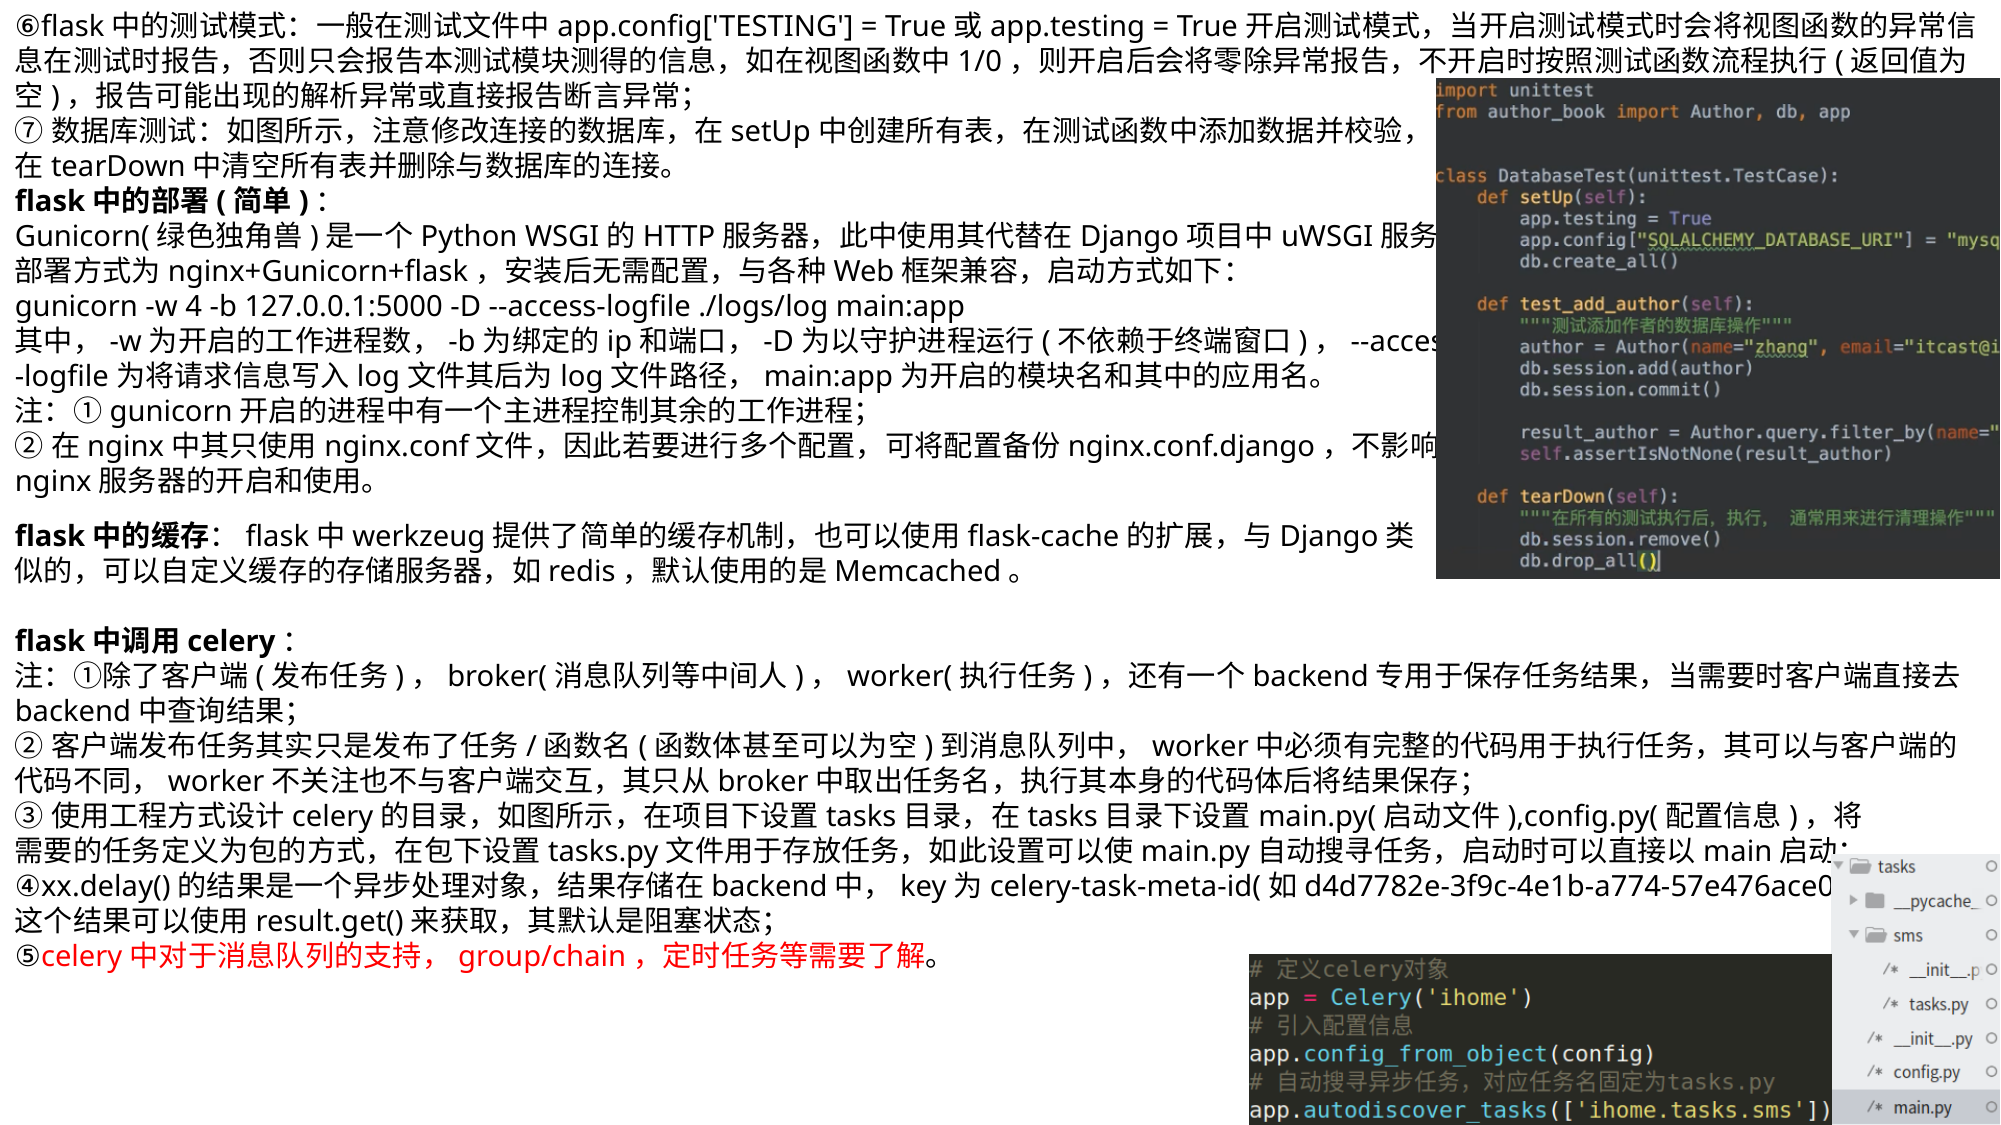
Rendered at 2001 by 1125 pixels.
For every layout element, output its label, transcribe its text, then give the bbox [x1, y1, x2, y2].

text_box flask中调用celery： 注：①除了客户端(发布任务)，broker(消息队列等中间人)，worker(执行任务)，还有一个backend专用于保存任务结果，当需要时客户端直接去backend中查询结果； ②客户端发布任务其实只是发布了任务/函数名(函数体甚至可以为空)到消息队列中，worker中必须有完整的代码用于执行任务，其可以与客户端的代码不同，worker不关注也不与客户端交互，其只从broker中取出任务名，执行其本身的代码体后将结果保存； ③使用工程方式设计celery的目录，如图所示，在项目下设置tasks目录，在tasks目录下设置main.py(启动文件),config.py(配置信息)，将 需要的任务定义为包的方式，在包下设置tasks.py文件用于存放任务，如此设置可以使main.py自动搜寻任务，启动时可以直接以main启动； ④xx.delay()的结果是一个异步处理对象，结果存储在backend中，key为celery-task-meta-id(如d4d7782e-3f9c-4e1b-a774-57e476ace0f3) 这个结果可以使用result.get()来获取，其默认是阻塞状态； ⑤celery中对于消息队列的支持，group/chain，定时任务等需要了解。 [0, 614, 2000, 980]
picture [1436, 78, 2000, 579]
text_box ⑥flask中的测试模式：一般在测试文件中app.config['TESTING'] = True或app.testing = True开启测试模式，当开启测试模式时会将视图函数的异常信息在测试时报告，否则只会报告本测试模块测得的信息，如在视图函数中1/0，则开启后会将零除异常报告，不开启时按照测试函数流程执行(返回值为空)，报告可能出现的解析异常或直接报告断言异常； ⑦数据库测试：如图所示，注意修改连接的数据库，在setUp中创建所有表，在测试函数中添加数据并校验， 在tearDown中清空所有表并删除与数据库的连接。 flask中的部署(简单)： Gunicorn(绿色独角兽)是一个Python WSGI的HTTP服务器，此中使用其代替在Django项目中uWSGI服务器的位置， 部署方式为nginx+Gunicorn+flask，安装后无需配置，与各种Web框架兼容，启动方式如下： gunicorn -w 4 -b 127.0.0.1:5000 -D --access-logfile ./logs/log main:app 其中，-w为开启的工作进程数，-b为绑定的ip和端口，-D为以守护进程运行(不依赖于终端窗口)，--access -logfile为将请求信息写入log文件其后为log文件路径，main:app为开启的模块名和其中的应用名。 注：①gunicorn开启的进程中有一个主进程控制其余的工作进程； ②在nginx中其只使用nginx.conf文件，因此若要进行多个配置，可将配置备份nginx.conf.django，不影响 nginx服务器的开启和使用。 [0, 0, 2000, 505]
text_box flask中的缓存：flask中werkzeug提供了简单的缓存机制，也可以使用flask-cache的扩展，与Django类似的，可以自定义缓存的存储服务器，如redis，默认使用的是Memcached。 [0, 509, 1437, 595]
picture [1249, 854, 2000, 1125]
